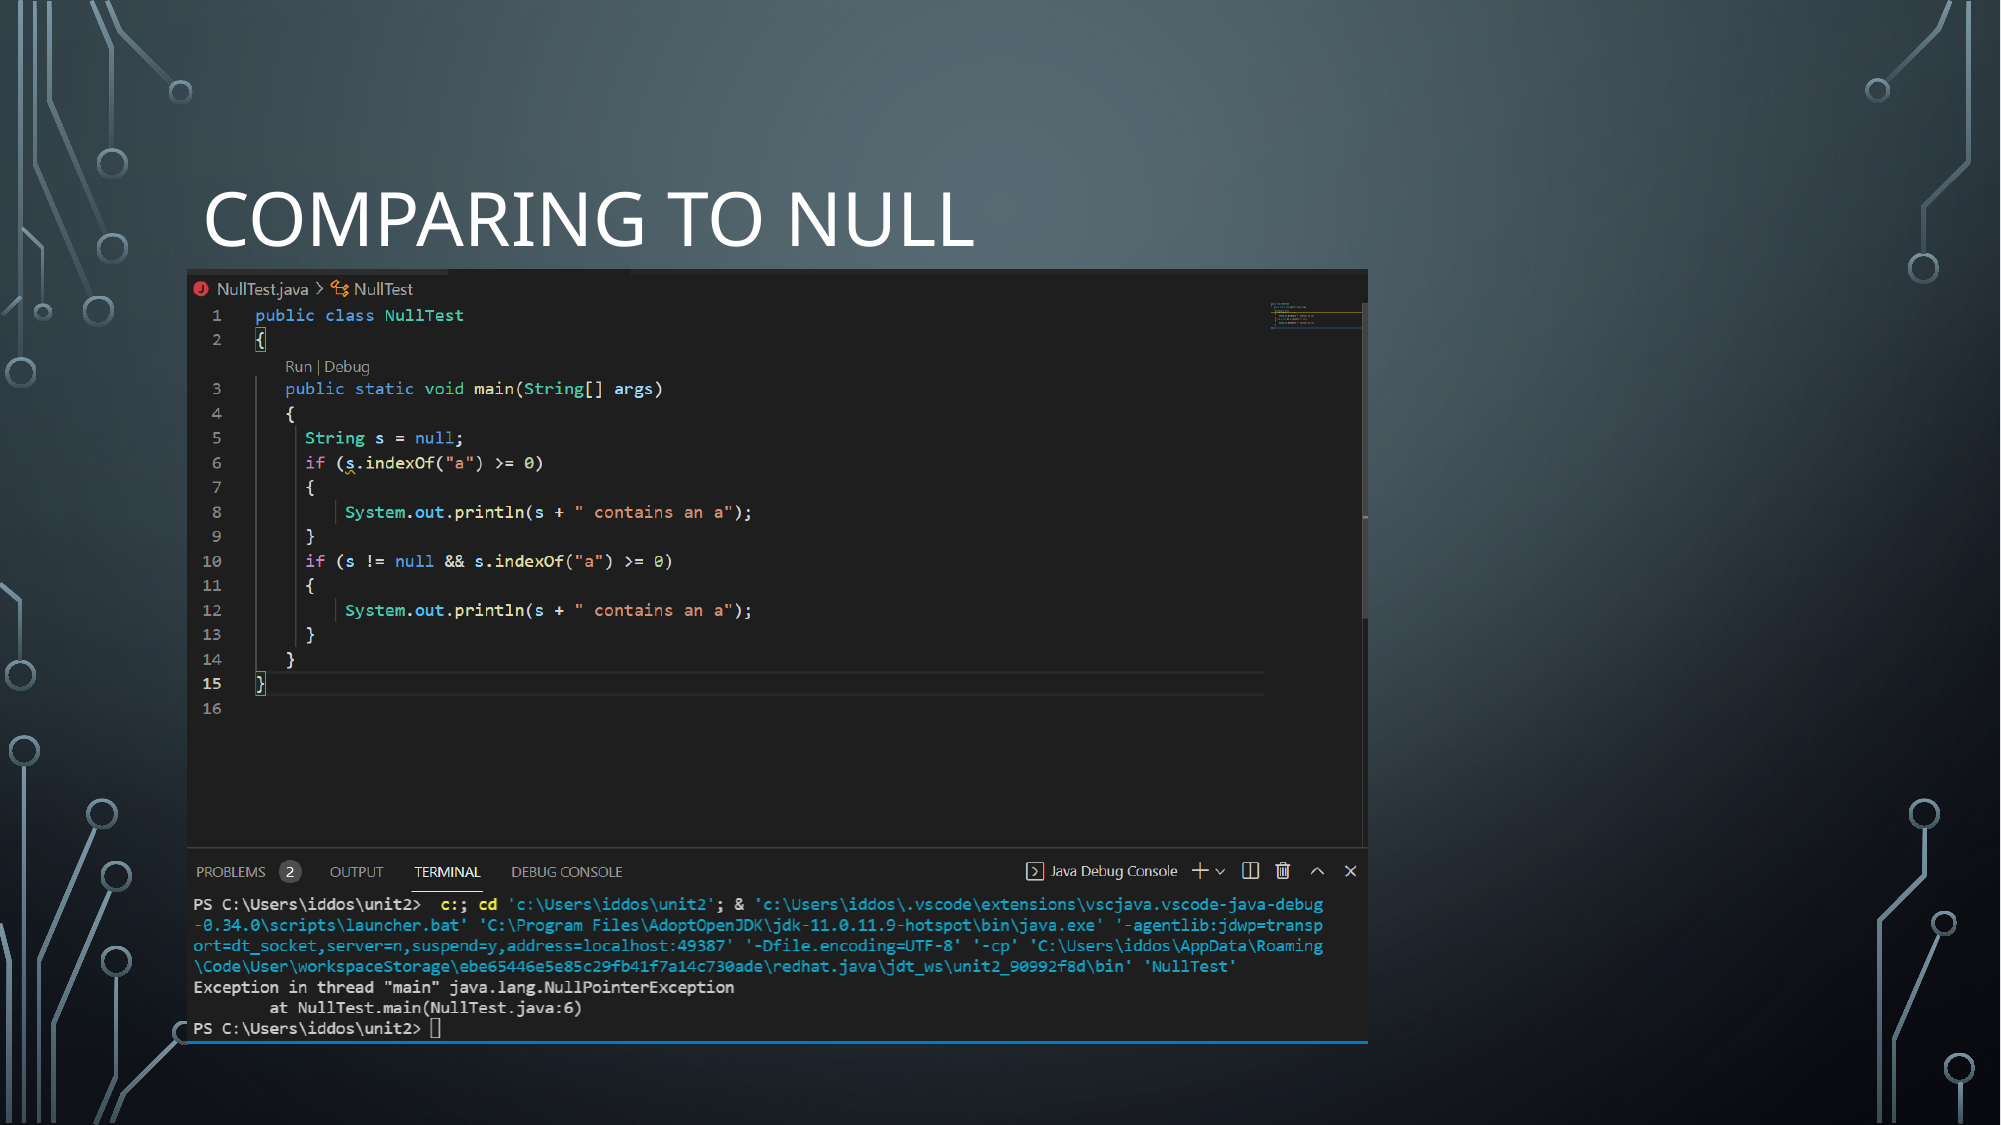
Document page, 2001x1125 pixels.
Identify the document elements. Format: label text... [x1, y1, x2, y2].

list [186, 269, 1368, 1045]
title Comparing to NUll [187, 101, 1813, 344]
